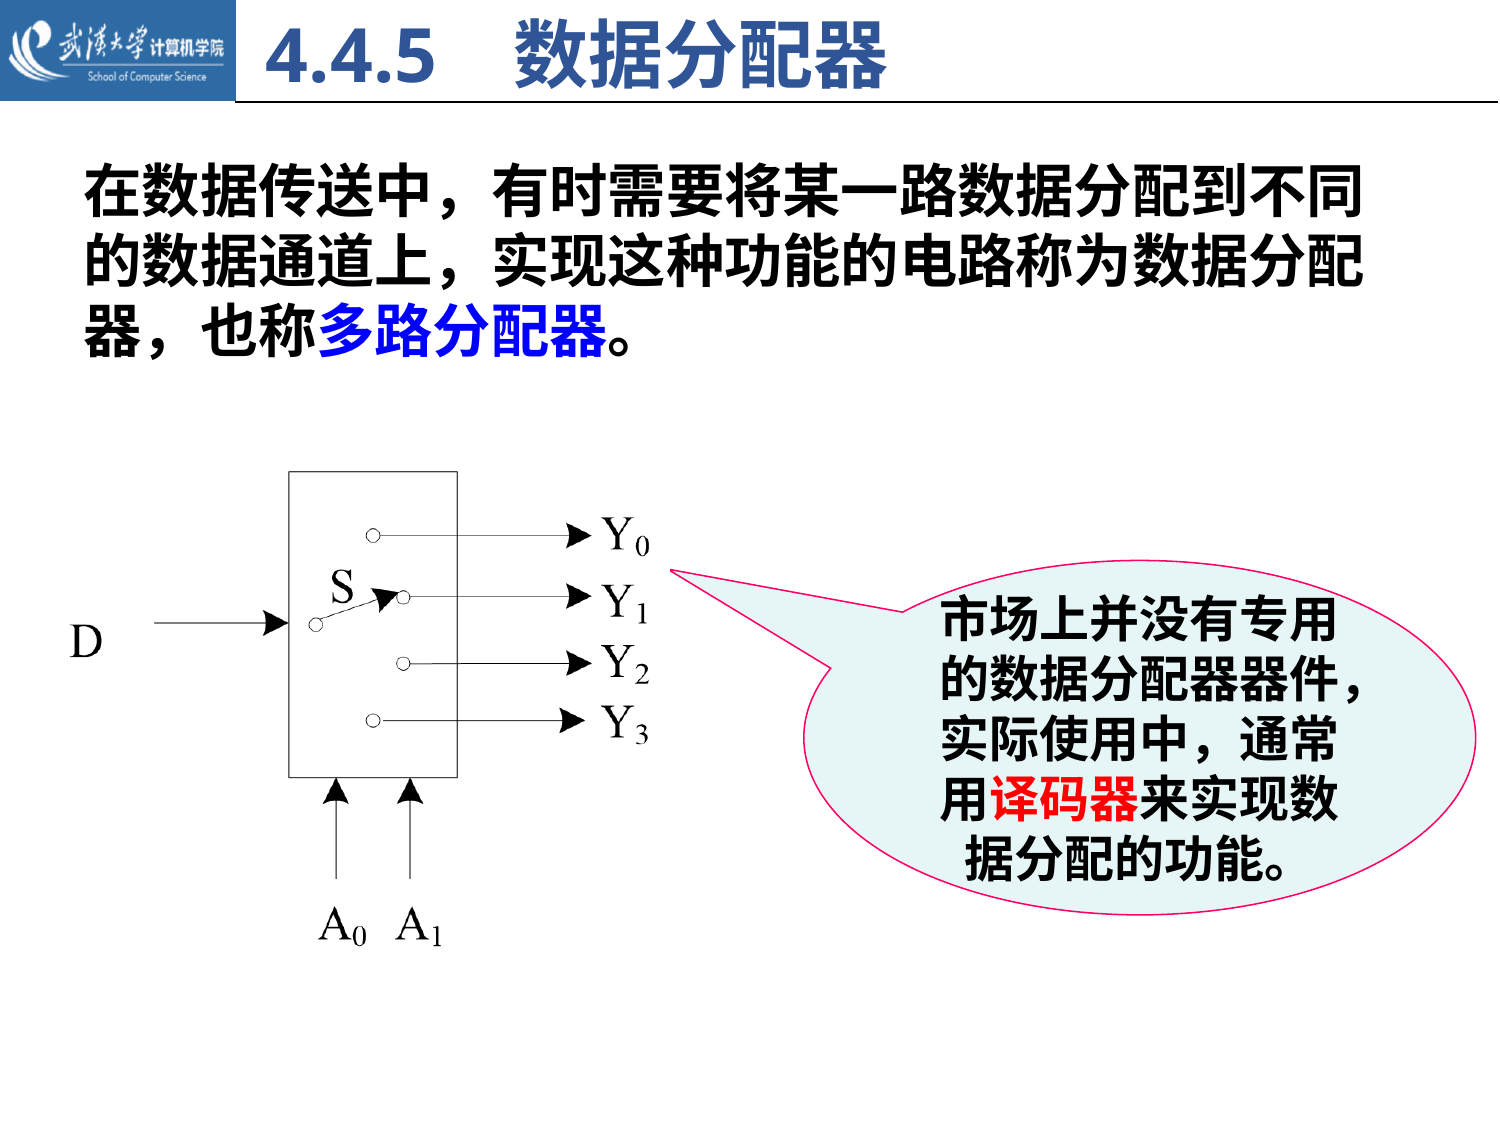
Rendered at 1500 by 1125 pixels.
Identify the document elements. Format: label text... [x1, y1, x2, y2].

text_box 市场上并没有专用的数据分配器器件，实际使用中，通常用译码器来实现数据分配的功能。 [670, 560, 1476, 915]
text_box 4.4.5 数据分配器 [250, 0, 1104, 101]
text_box 在数据传送中，有时需要将某一路数据分配到不同的数据通道上，实现这种功能的电路称为数据分配器，也称多路分配器。 [68, 146, 1417, 400]
picture [40, 431, 670, 1005]
picture [0, 0, 236, 101]
